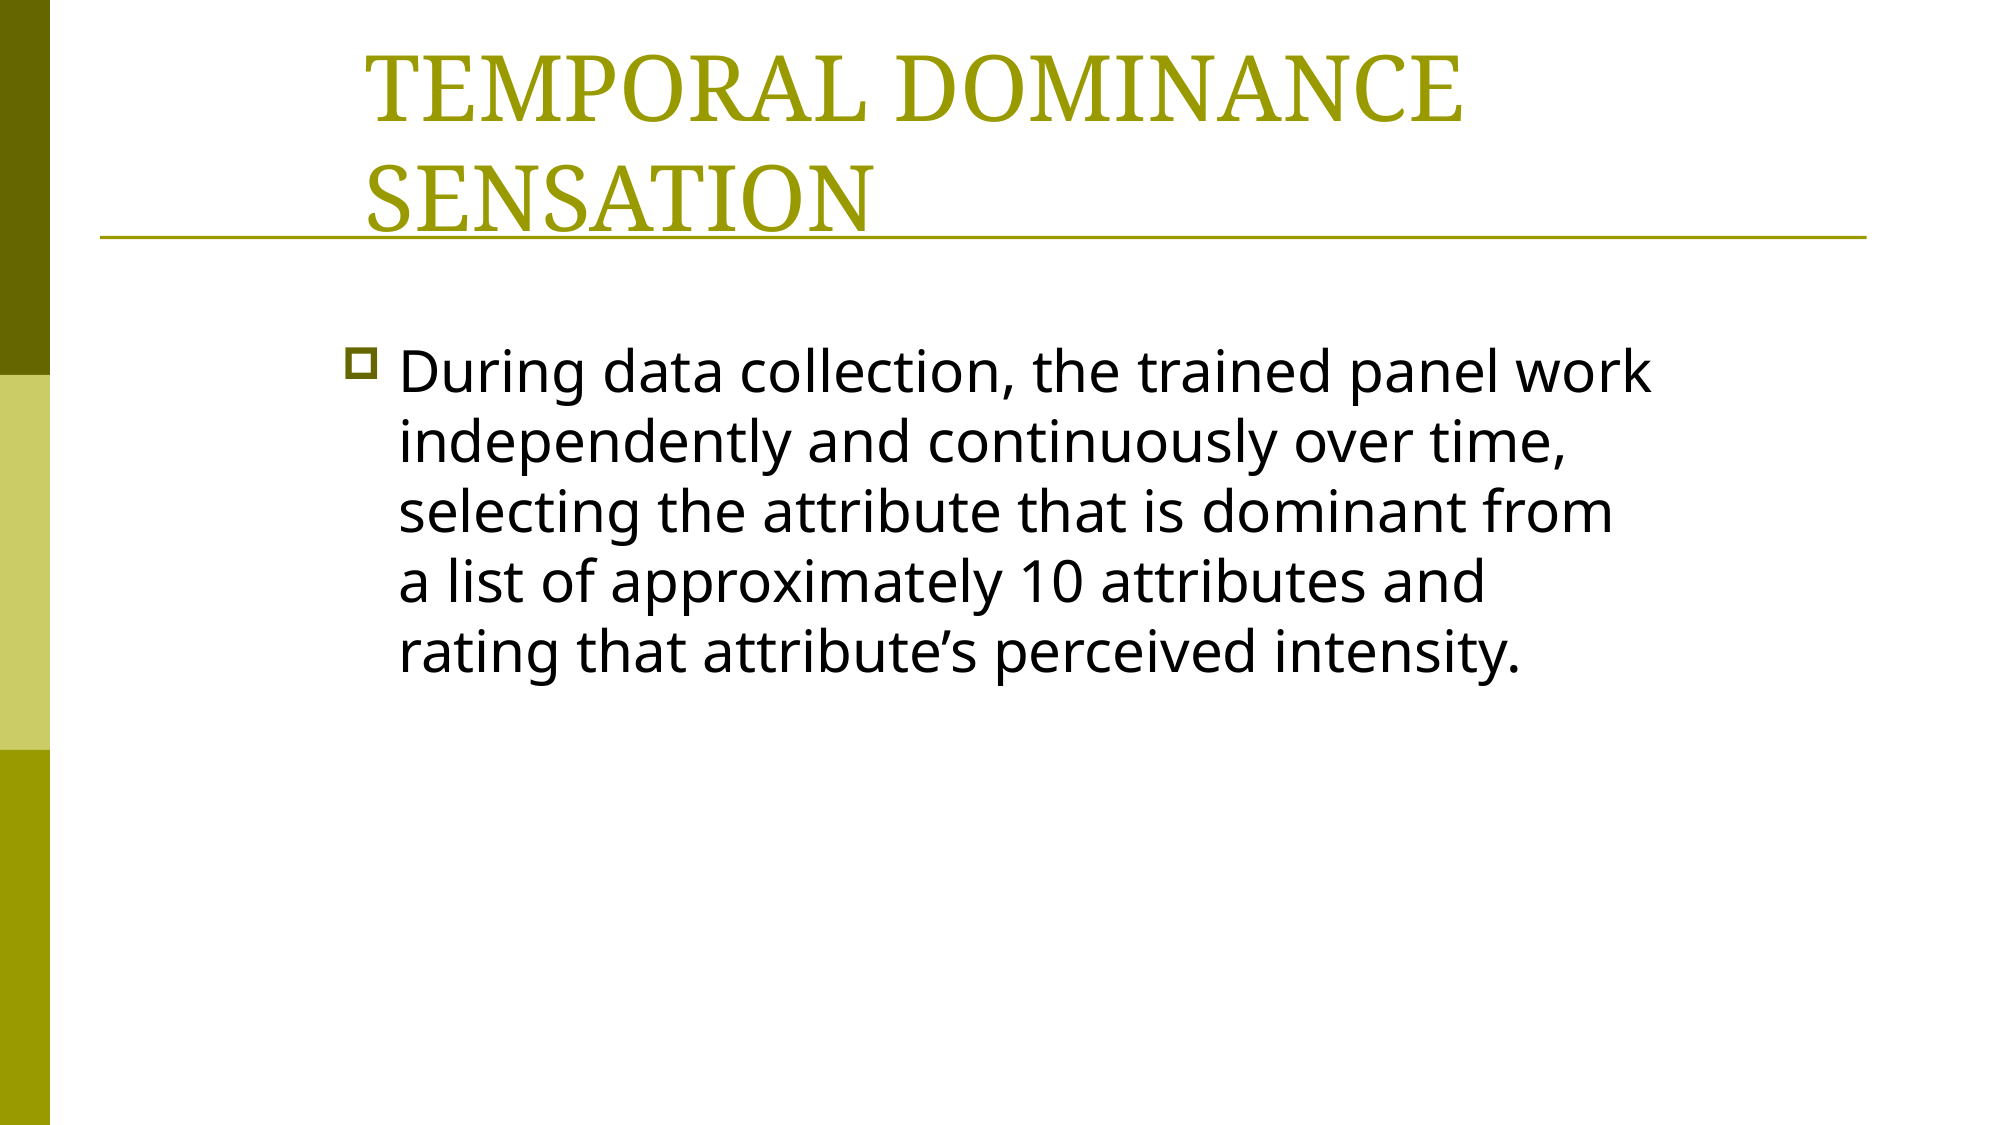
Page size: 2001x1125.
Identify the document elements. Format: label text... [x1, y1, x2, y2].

text_box TEMPORAL DOMINANCE SENSATION [349, 70, 1700, 258]
list During data collection, the trained panel work independently and continuously over time, selecting the attribute that is dominant from a list of approximately 10 attributes and rating that attribute’s perceived intensity. [326, 326, 1677, 863]
